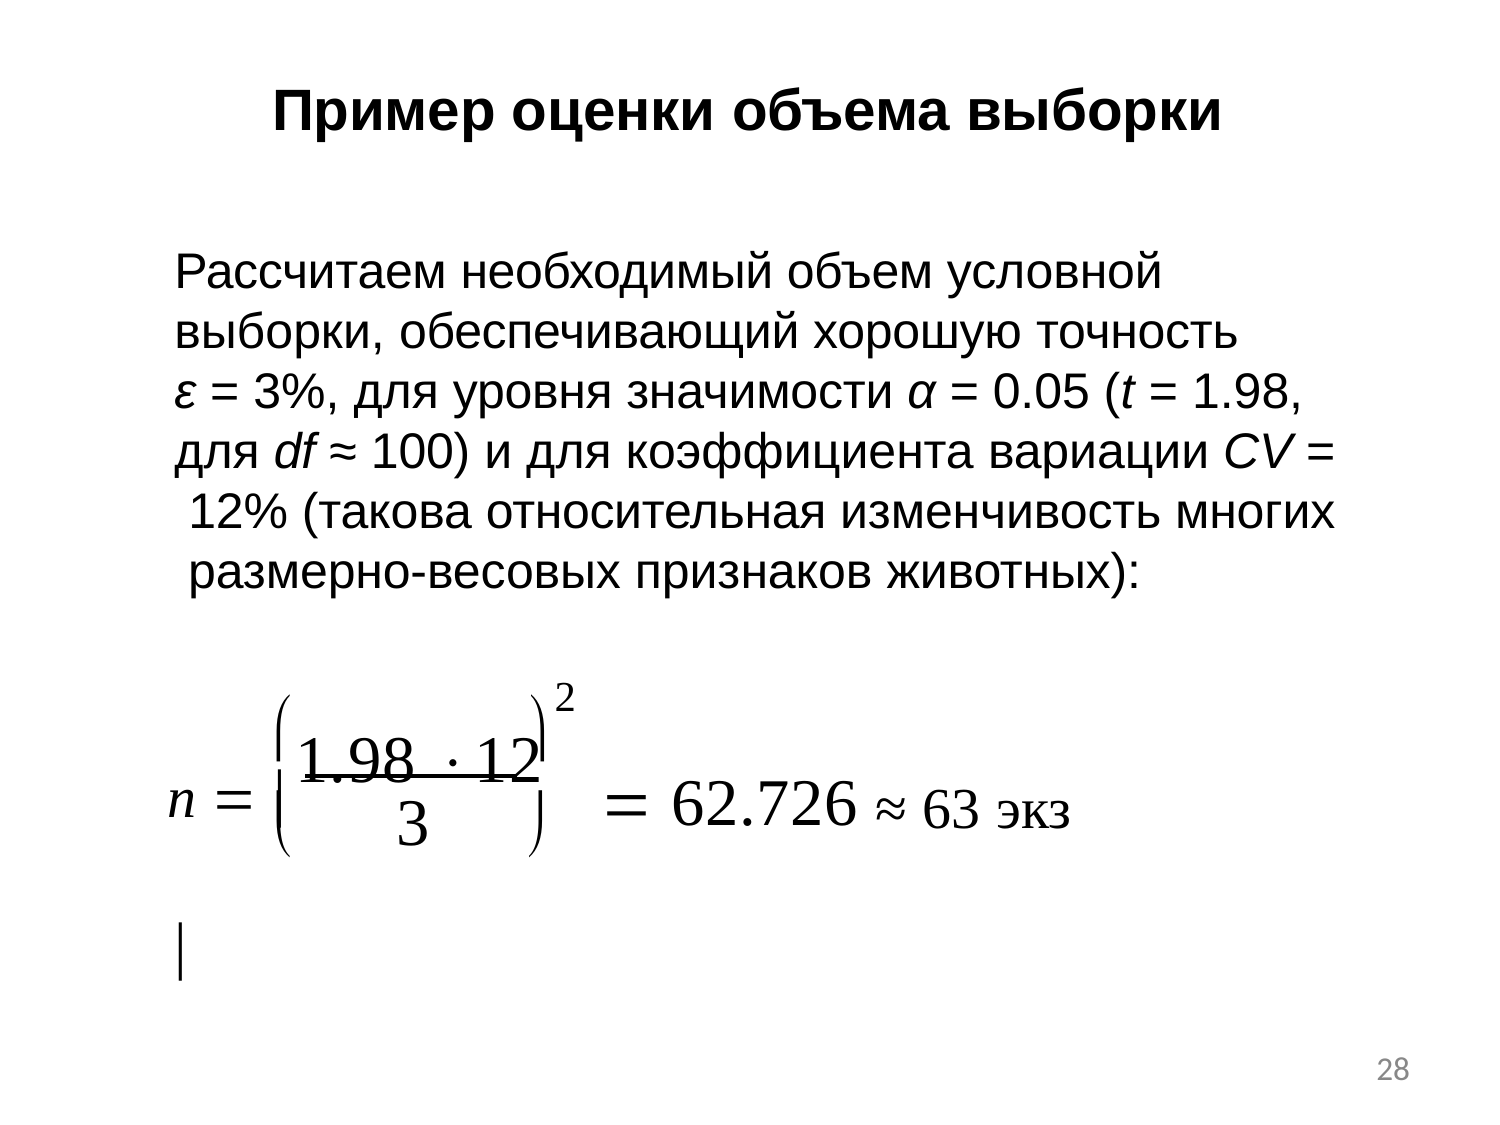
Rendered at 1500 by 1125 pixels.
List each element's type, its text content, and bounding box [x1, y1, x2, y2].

text_box  62.726 ≈ 63 экз [597, 725, 1088, 846]
text_box 2 [552, 668, 579, 720]
list Рассчитаем необходимый объем условной выборки, обеспечивающий хорошую точность ε = 3%, для уровня значимости α = 0.05 (t = 1.98, для df ≈ 100) и для коэффициента вариации CV = 12% (такова относительная изменчивость многих размерно-весовых признаков животных): [162, 238, 1338, 876]
title Пример оценки объема выборки [270, 72, 1231, 238]
slide_number 28 [1363, 1053, 1415, 1125]
text_box n  1.98 12  [165, 682, 555, 988]
